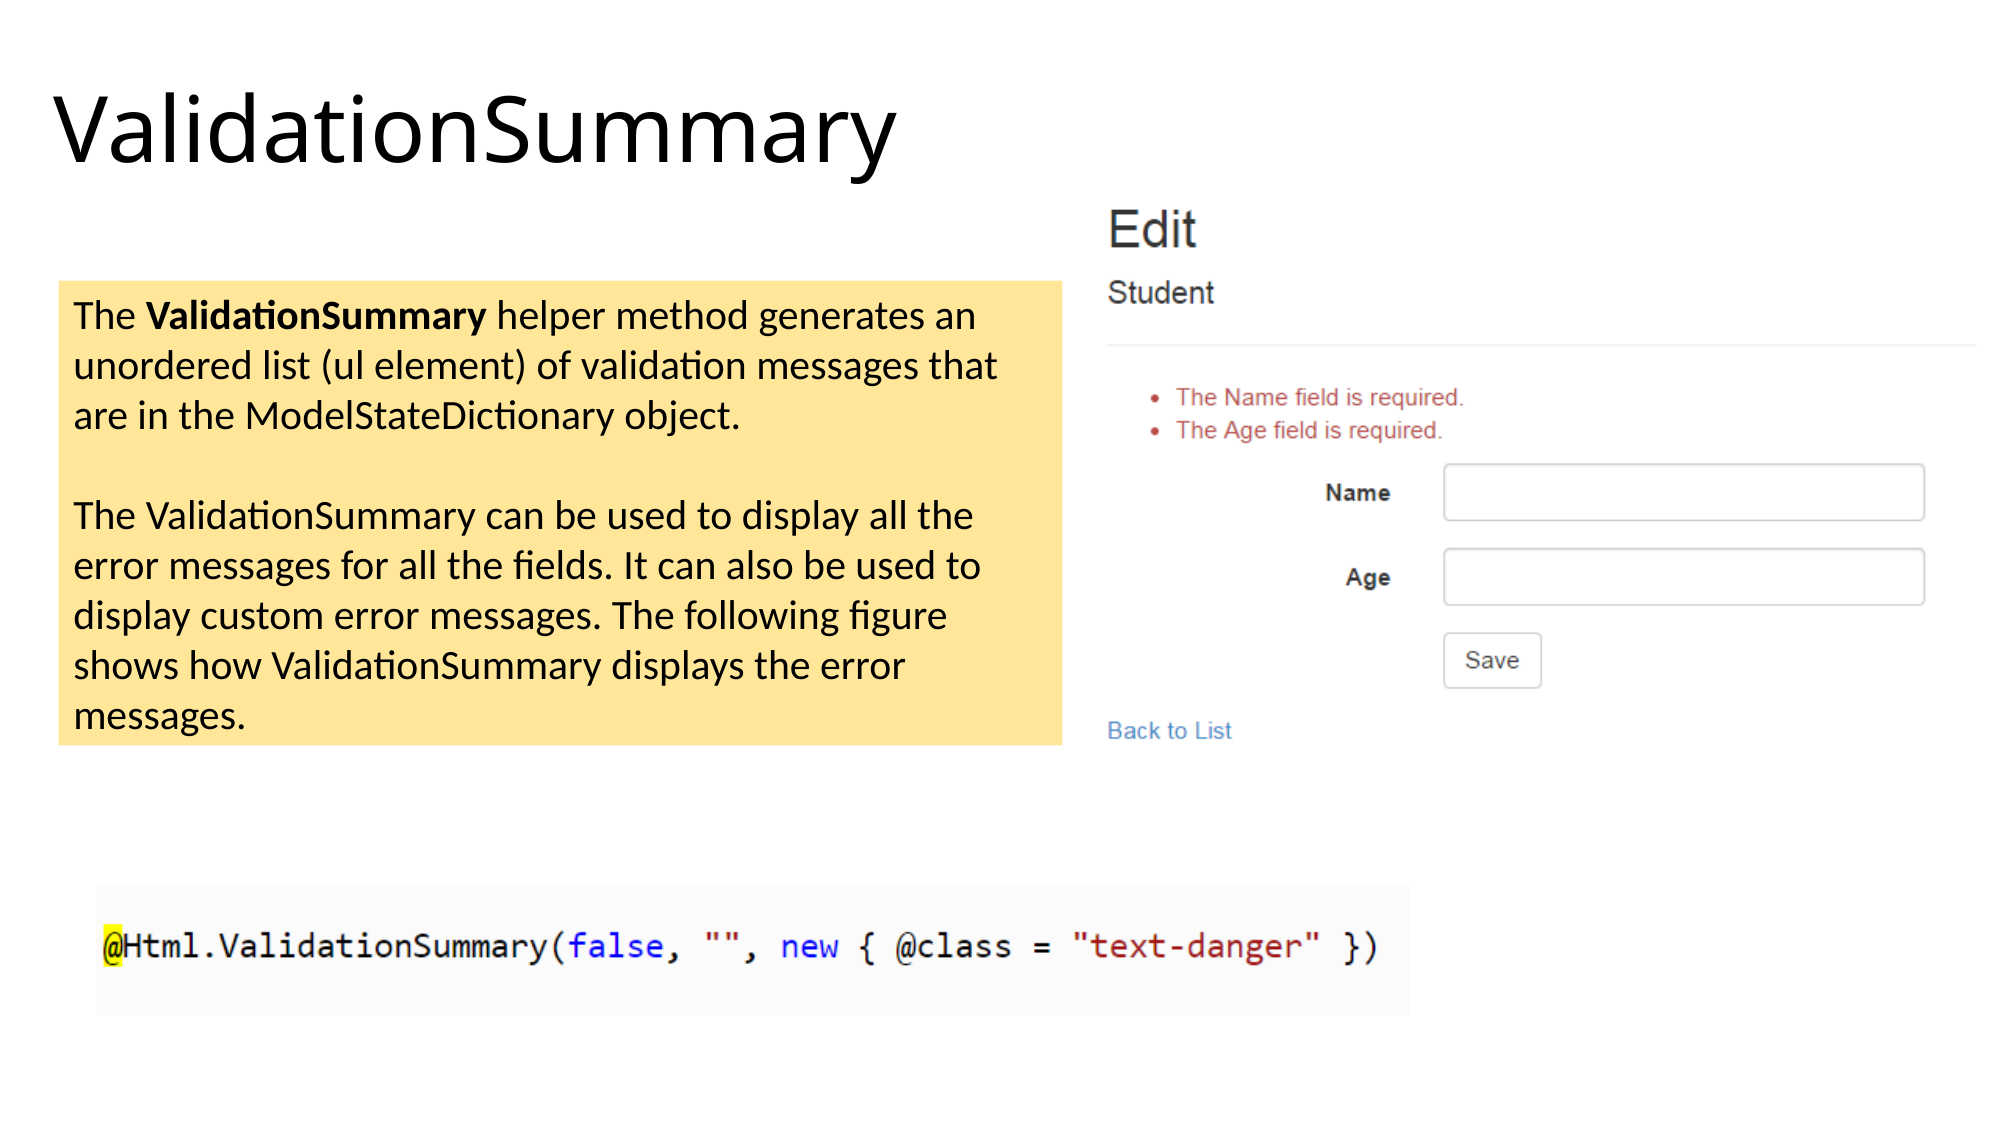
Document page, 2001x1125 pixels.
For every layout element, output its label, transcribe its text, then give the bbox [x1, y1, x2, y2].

title ValidationSummary [39, 24, 1764, 242]
text_box The ValidationSummary helper method generates an unordered list (ul element) of validation messages that are in the ModelStateDictionary object. The ValidationSummary can be used to display all the error messages for all the fields. It can also be used to display custom error messages. The following figure shows how ValidationSummary displays the error messages. [58, 280, 1063, 746]
picture [96, 885, 1410, 1016]
picture [1084, 174, 1977, 761]
